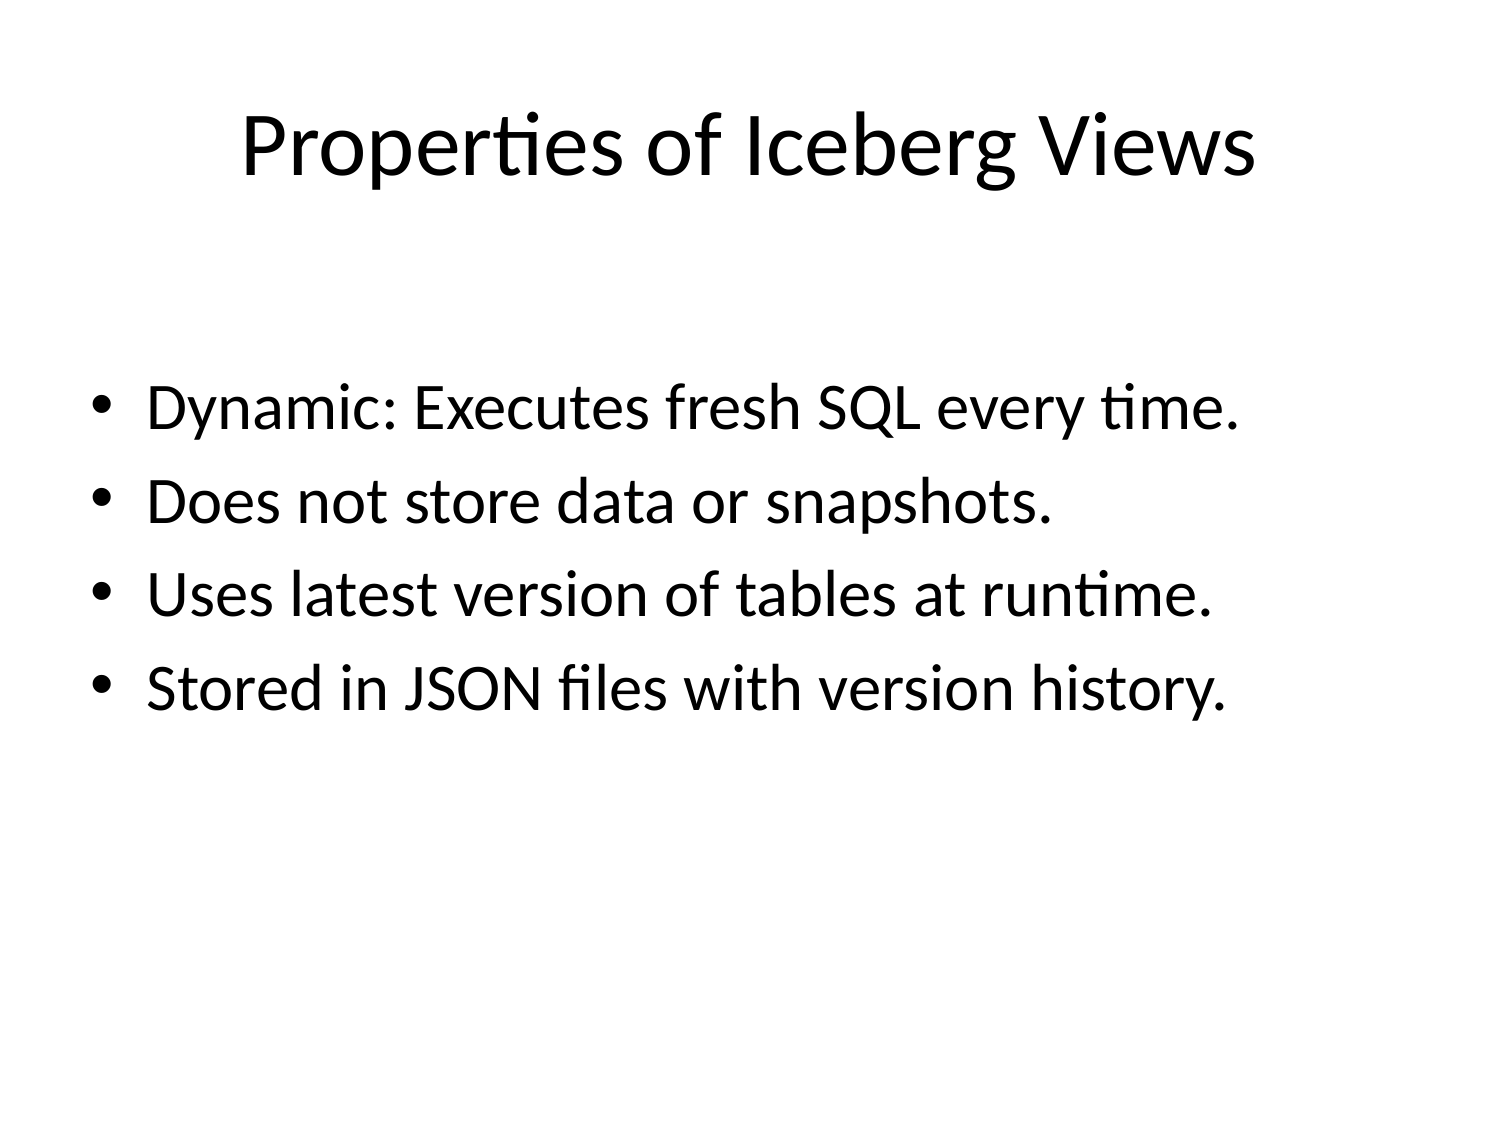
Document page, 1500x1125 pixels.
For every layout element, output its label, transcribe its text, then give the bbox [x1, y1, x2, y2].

list Dynamic: Executes fresh SQL every time. Does not store data or snapshots. Uses latest version of tables at runtime. Stored in JSON files with version history. [75, 262, 1425, 1005]
title Properties of Iceberg Views [75, 45, 1425, 233]
